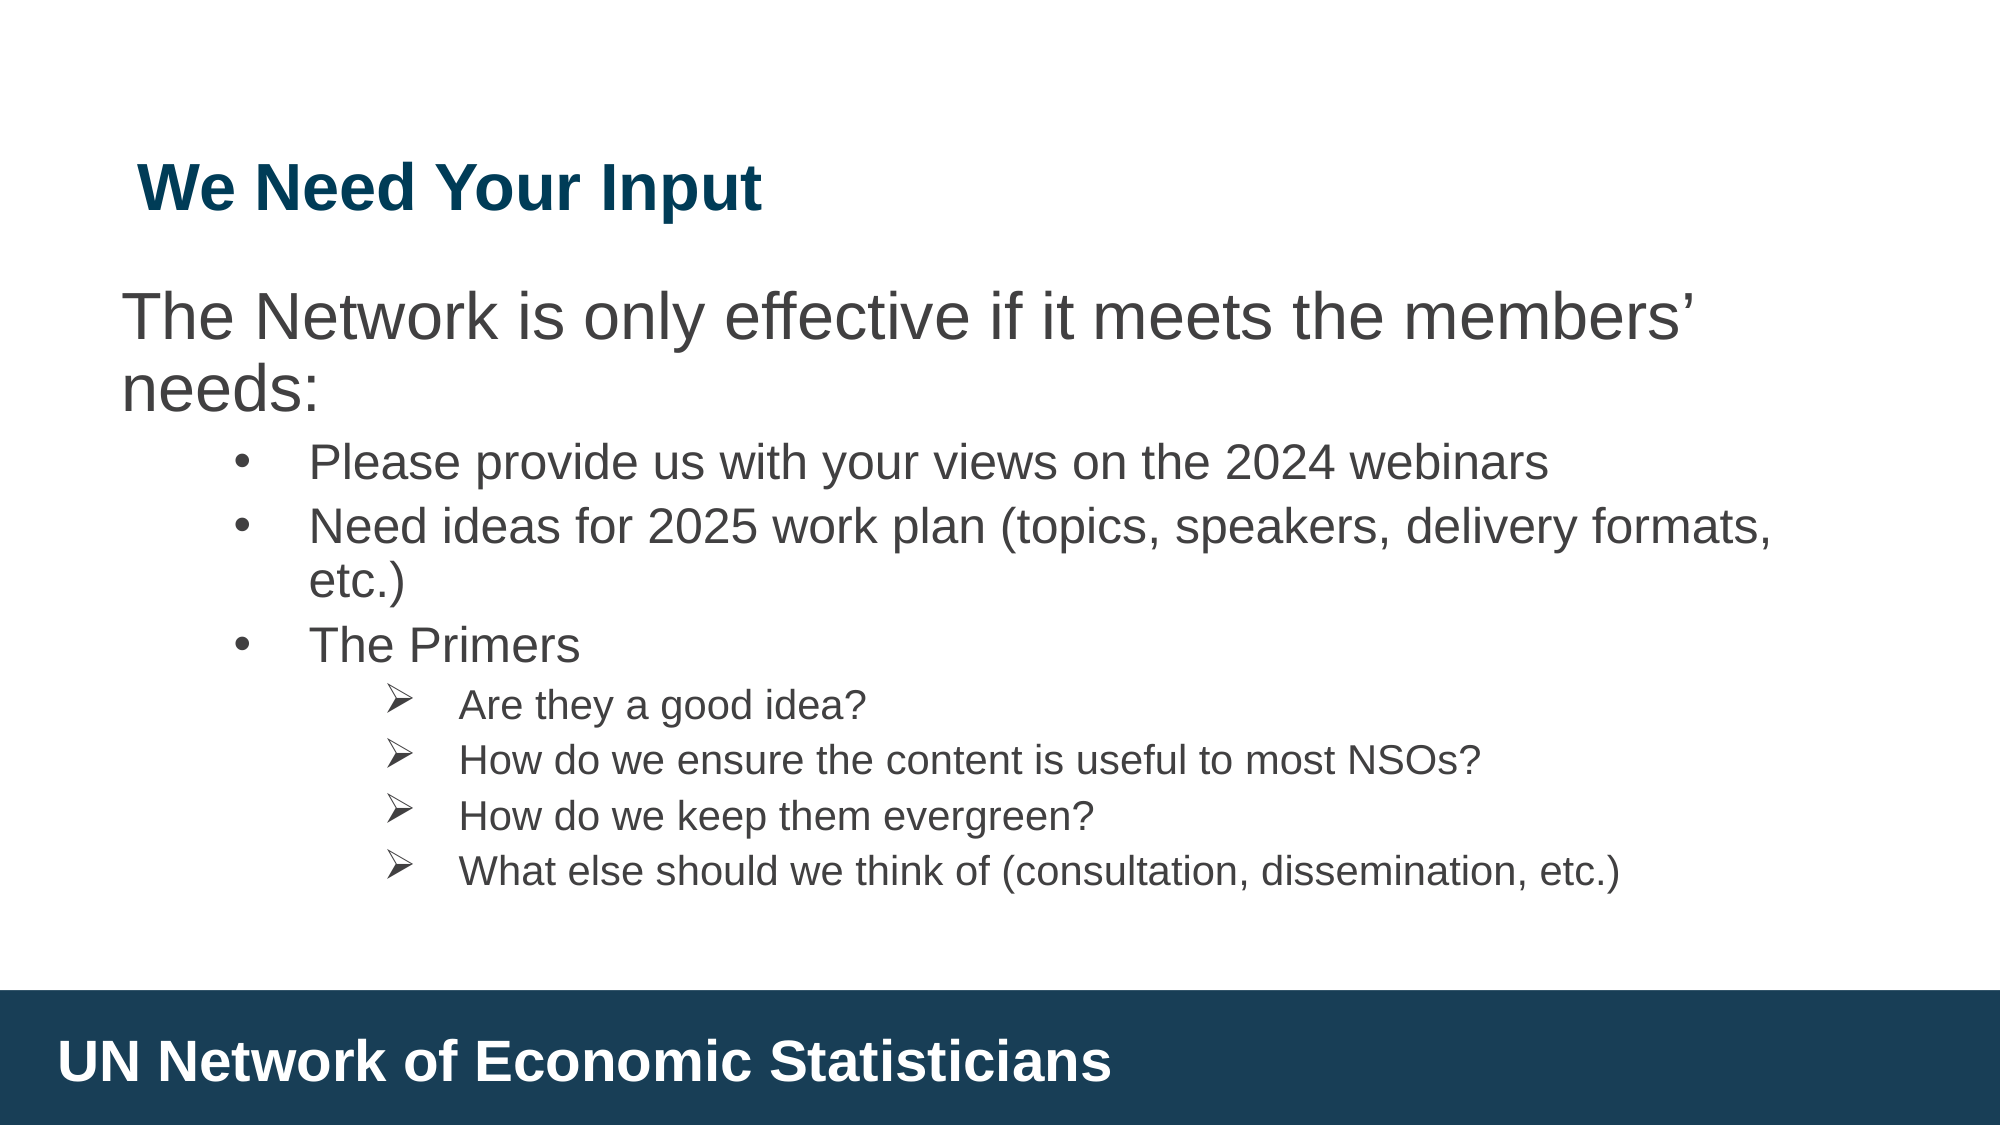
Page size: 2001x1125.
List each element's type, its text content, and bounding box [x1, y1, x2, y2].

list The Network is only effective if it meets the members’ needs: Please provide us with your views on the 2024 webinars Need ideas for 2025 work plan (topics, speakers, delivery formats, etc.) The Primers Are they a good idea? How do we ensure the content is useful to most NSOs? How do we keep them evergreen? What else should we think of (consultation, dissemination, etc.) [121, 274, 1847, 1077]
title We Need Your Input [137, 145, 1863, 233]
footer UN Network of Economic Statisticians [42, 1015, 1236, 1100]
